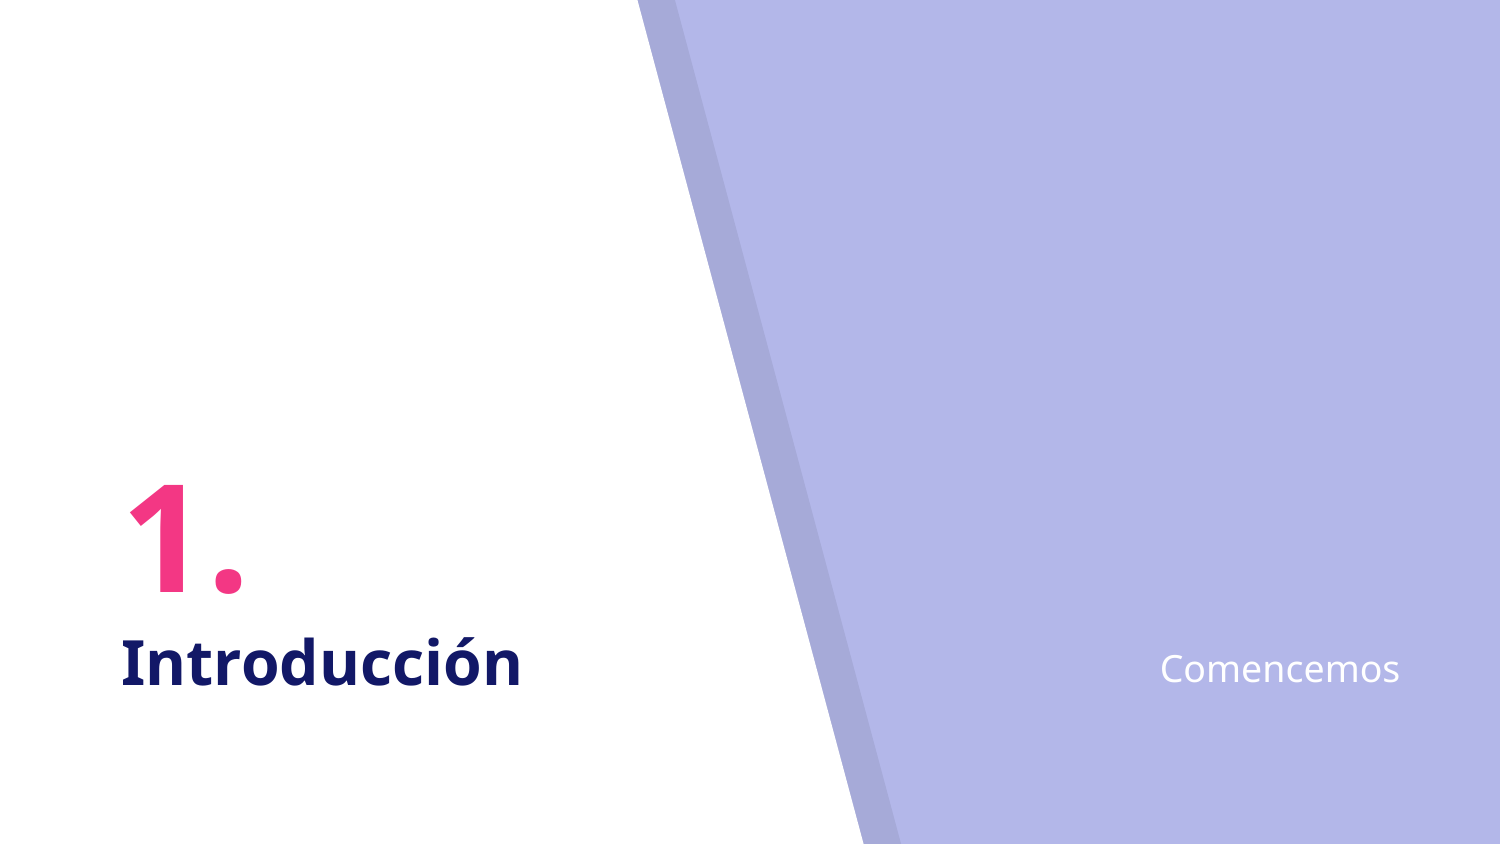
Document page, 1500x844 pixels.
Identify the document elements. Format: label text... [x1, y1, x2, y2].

subtitle Comencemos [1103, 535, 1416, 705]
title 1. Introducción [106, 222, 685, 713]
